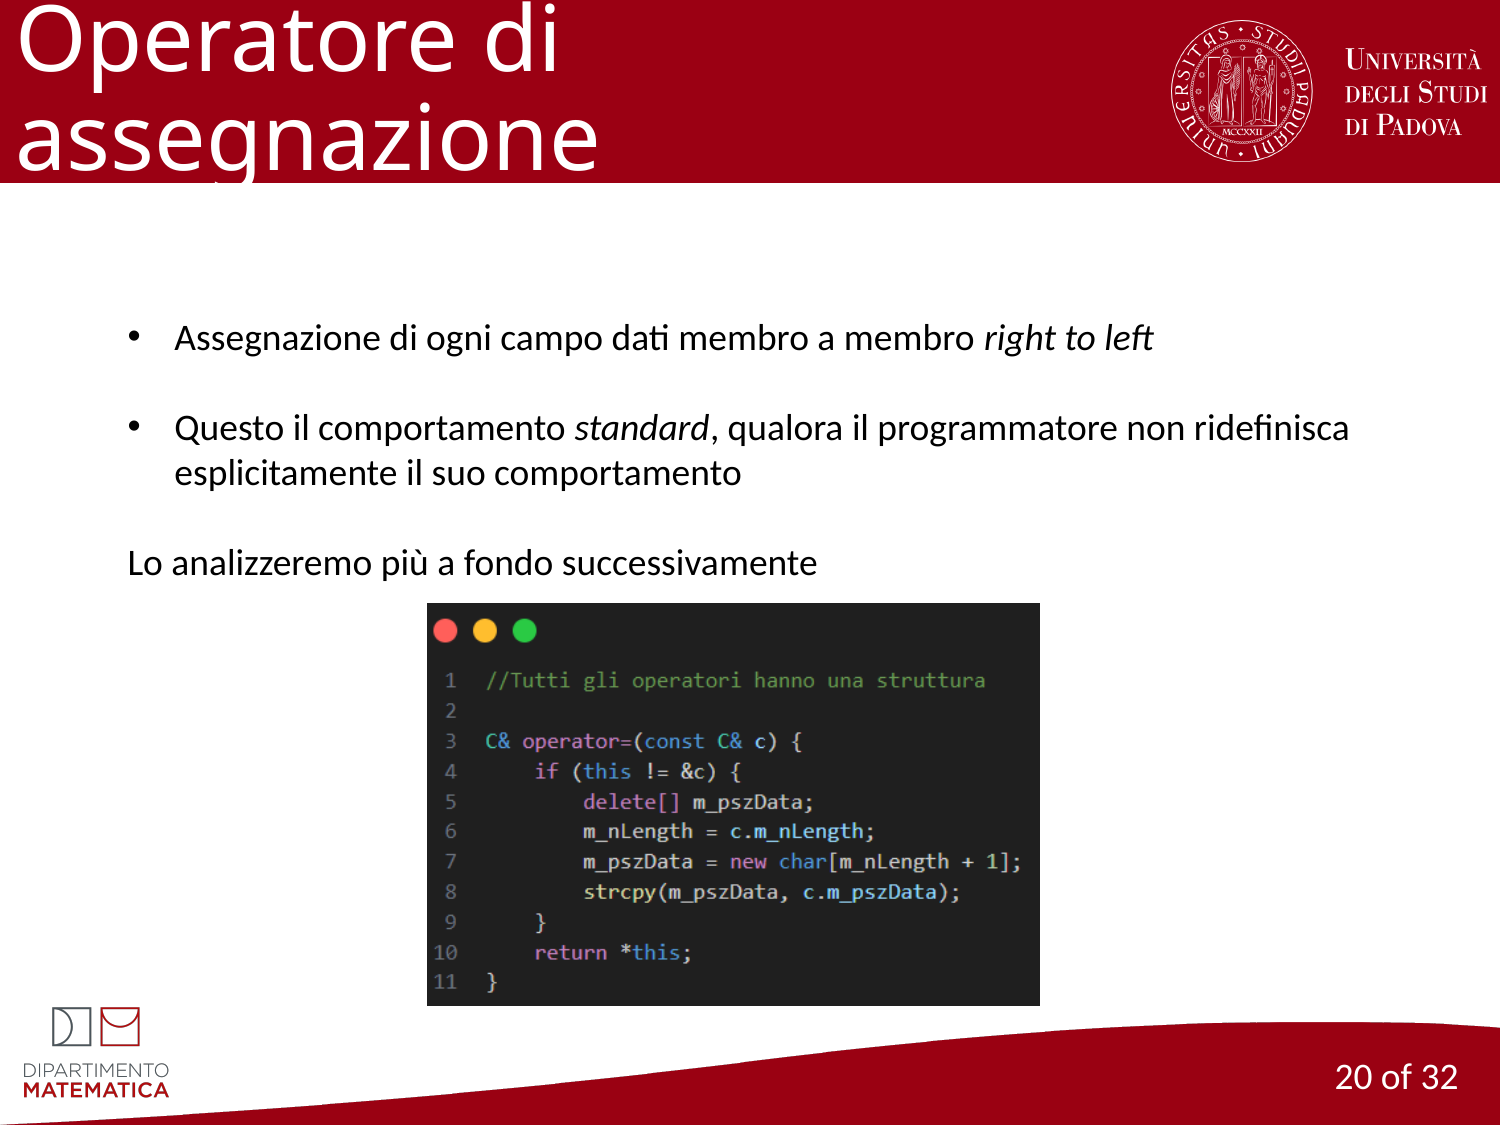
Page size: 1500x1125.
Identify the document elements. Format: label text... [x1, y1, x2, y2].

picture [427, 603, 1040, 1006]
title Operatore di assegnazione [0, 0, 1159, 183]
slide_number 20 of 32 [1136, 1044, 1474, 1104]
text_box Assegnazione di ogni campo dati membro a membro right to left Questo il comportamento standard, qualora il programmatore non ridefinisca esplicitamente il suo comportamento Lo analizzeremo più a fondo successivamente [112, 305, 1388, 636]
picture [1171, 20, 1487, 162]
picture [0, 1007, 1500, 1125]
